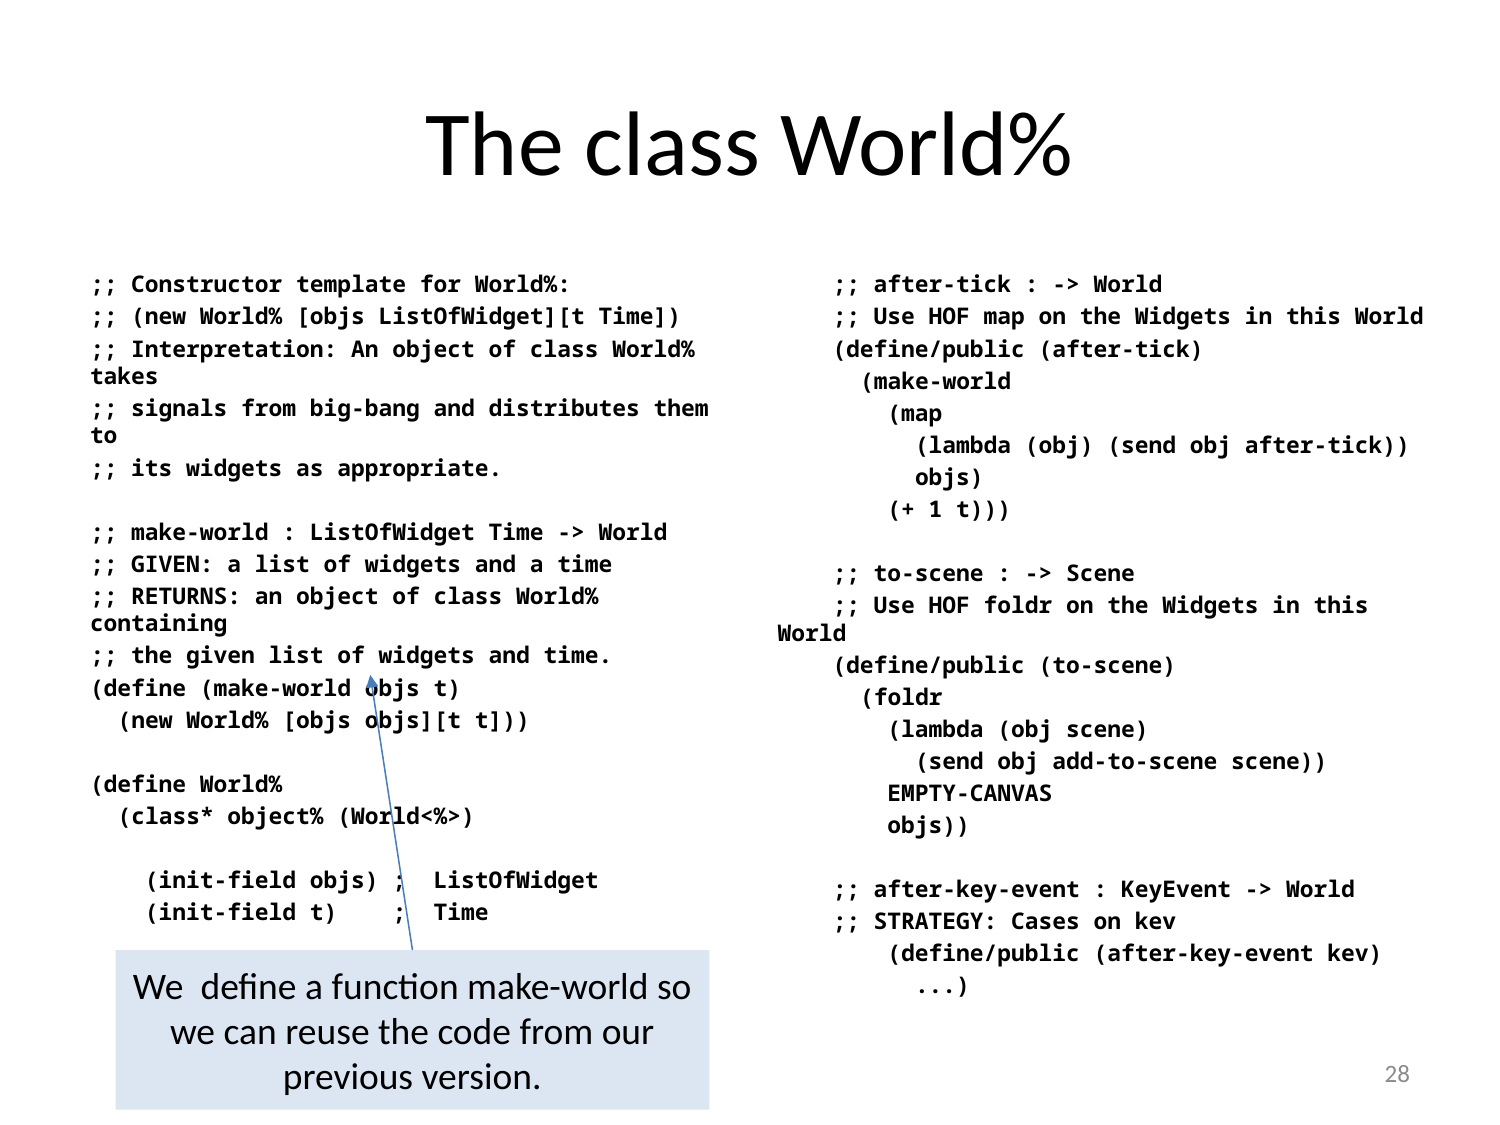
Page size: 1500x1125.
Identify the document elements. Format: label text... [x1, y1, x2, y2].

title The class World% [75, 45, 1425, 233]
text_box We define a function make-world so we can reuse the code from our previous version. [113, 948, 711, 1112]
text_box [370, 674, 413, 951]
list ;; after-tick : -> World ;; Use HOF map on the Widgets in this World (define/public (after-tick) (make-world (map (lambda (obj) (send obj after-tick)) objs) (+ 1 t))) ;; to-scene : -> Scene ;; Use HOF foldr on the Widgets in this World (define/public (to-scene) (foldr (lambda (obj scene) (send obj add-to-scene scene)) EMPTY-CANVAS objs)) ;; after-key-event : KeyEvent -> World ;; STRATEGY: Cases on kev (define/public (after-key-event kev) ...) [762, 262, 1463, 1005]
slide_number 28 [1074, 1042, 1425, 1103]
list ;; Constructor template for World%: ;; (new World% [objs ListOfWidget][t Time]) ;; Interpretation: An object of class World% takes ;; signals from big-bang and distributes them to ;; its widgets as appropriate. ;; make-world : ListOfWidget Time -> World ;; GIVEN: a list of widgets and a time ;; RETURNS: an object of class World% containing ;; the given list of widgets and time. (define (make-world objs t) (new World% [objs objs][t t])) (define World% (class* object% (World<%>) (init-field objs) ; ListOfWidget (init-field t) ; Time (super-new) [75, 262, 738, 1005]
